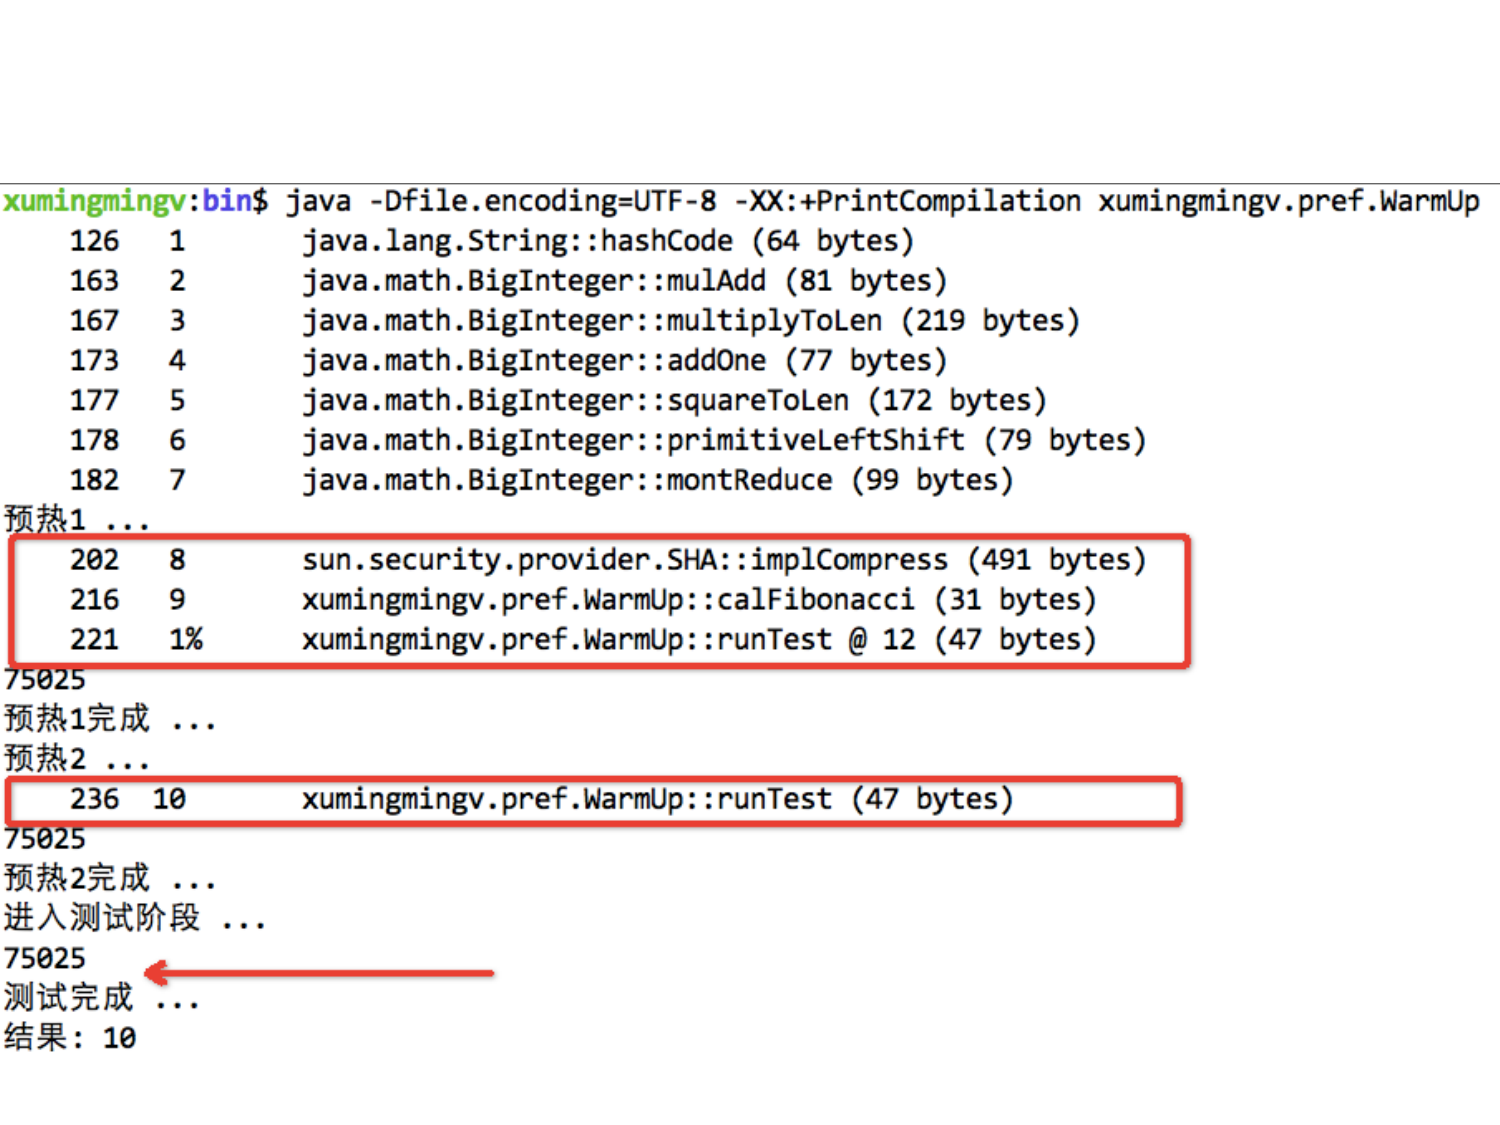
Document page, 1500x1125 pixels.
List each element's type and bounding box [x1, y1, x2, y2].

picture [0, 182, 1500, 1060]
